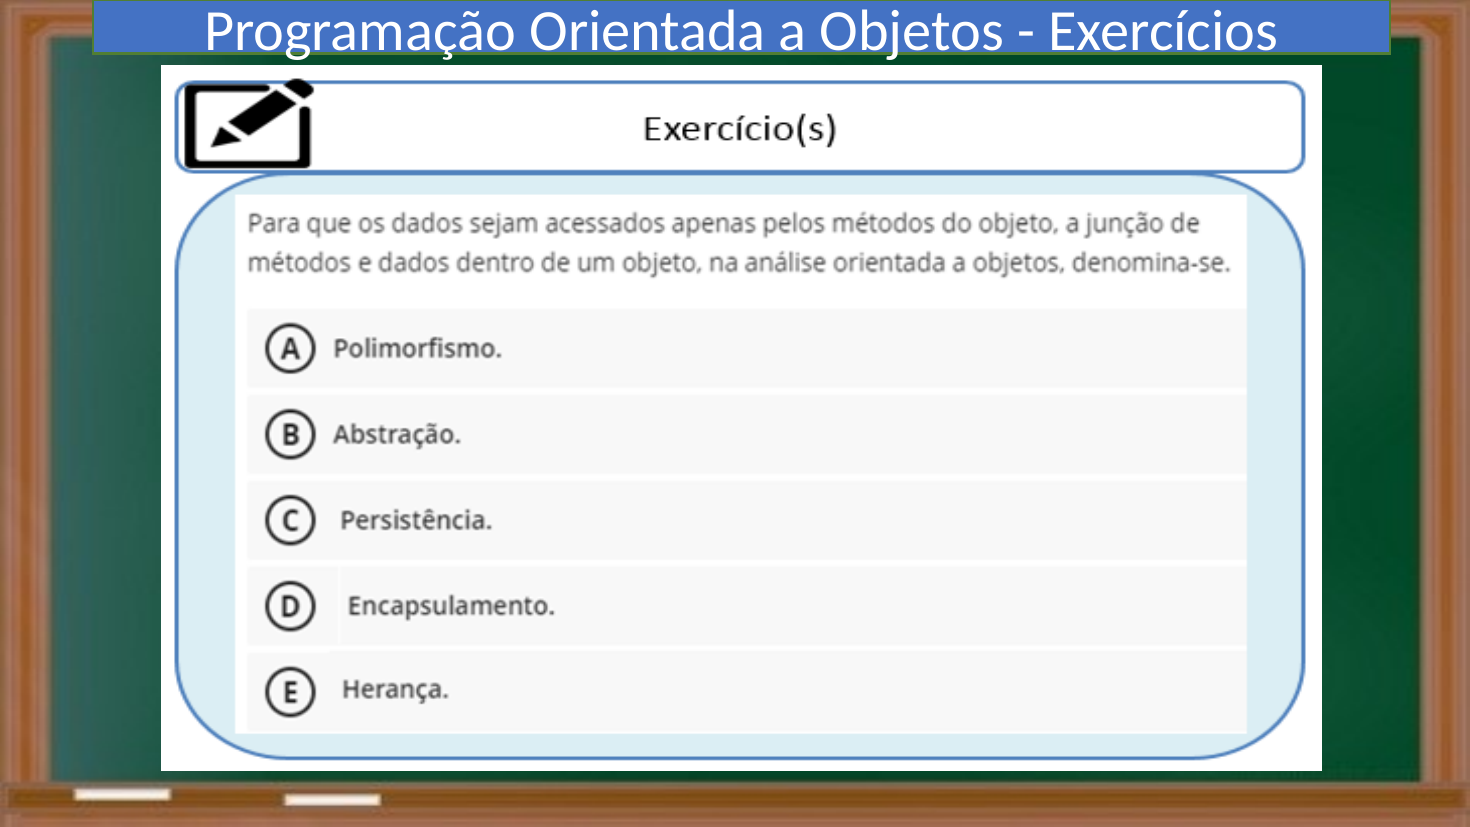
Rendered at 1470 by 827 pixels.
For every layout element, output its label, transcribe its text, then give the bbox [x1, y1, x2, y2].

picture [0, 0, 1470, 827]
text_box Programação Orientada a Objetos - Exercícios [93, 0, 1391, 54]
